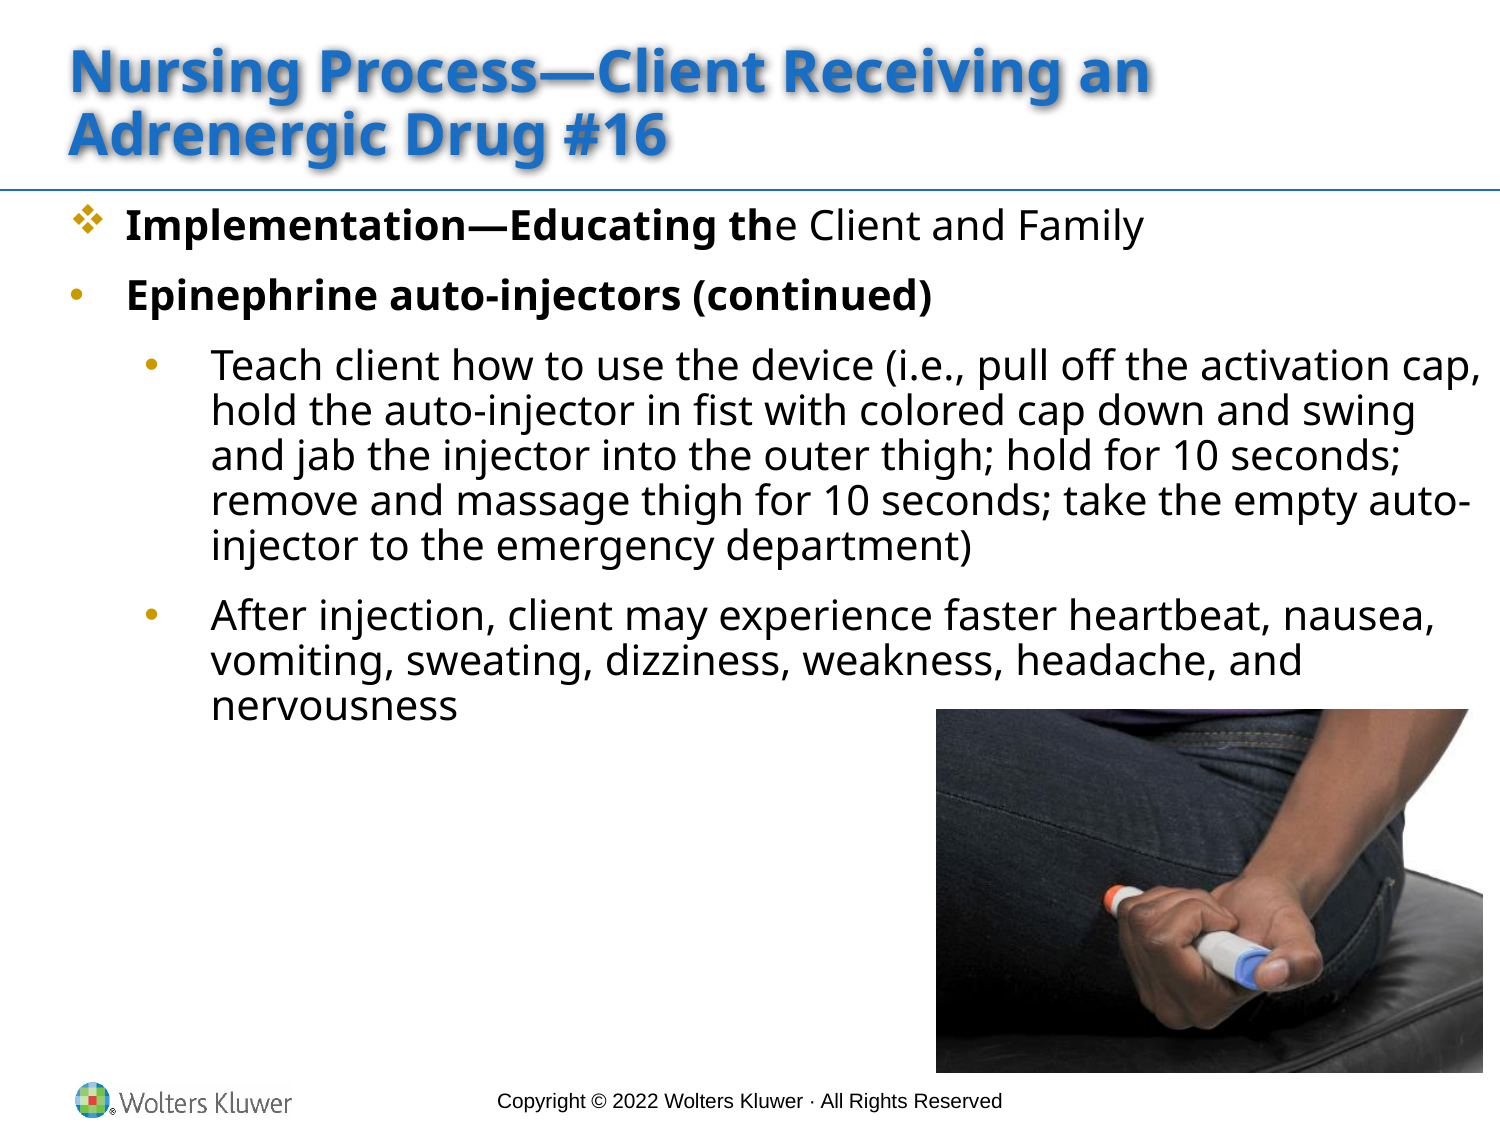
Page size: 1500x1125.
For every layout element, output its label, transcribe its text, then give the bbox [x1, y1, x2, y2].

list Implementation—Educating the Client and Family Epinephrine auto-injectors (continued) Teach client how to use the device (i.e., pull off the activation cap, hold the auto-injector in fist with colored cap down and swing and jab the injector into the outer thigh; hold for 10 seconds; remove and massage thigh for 10 seconds; take the empty auto-injector to the emergency department) After injection, client may experience faster heartbeat, nausea, vomiting, sweating, dizziness, weakness, headache, and nervousness [54, 196, 1500, 802]
title Nursing Process—Client Receiving an Adrenergic Drug #16 [68, 40, 1468, 168]
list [936, 709, 1483, 1073]
picture [75, 1082, 292, 1118]
